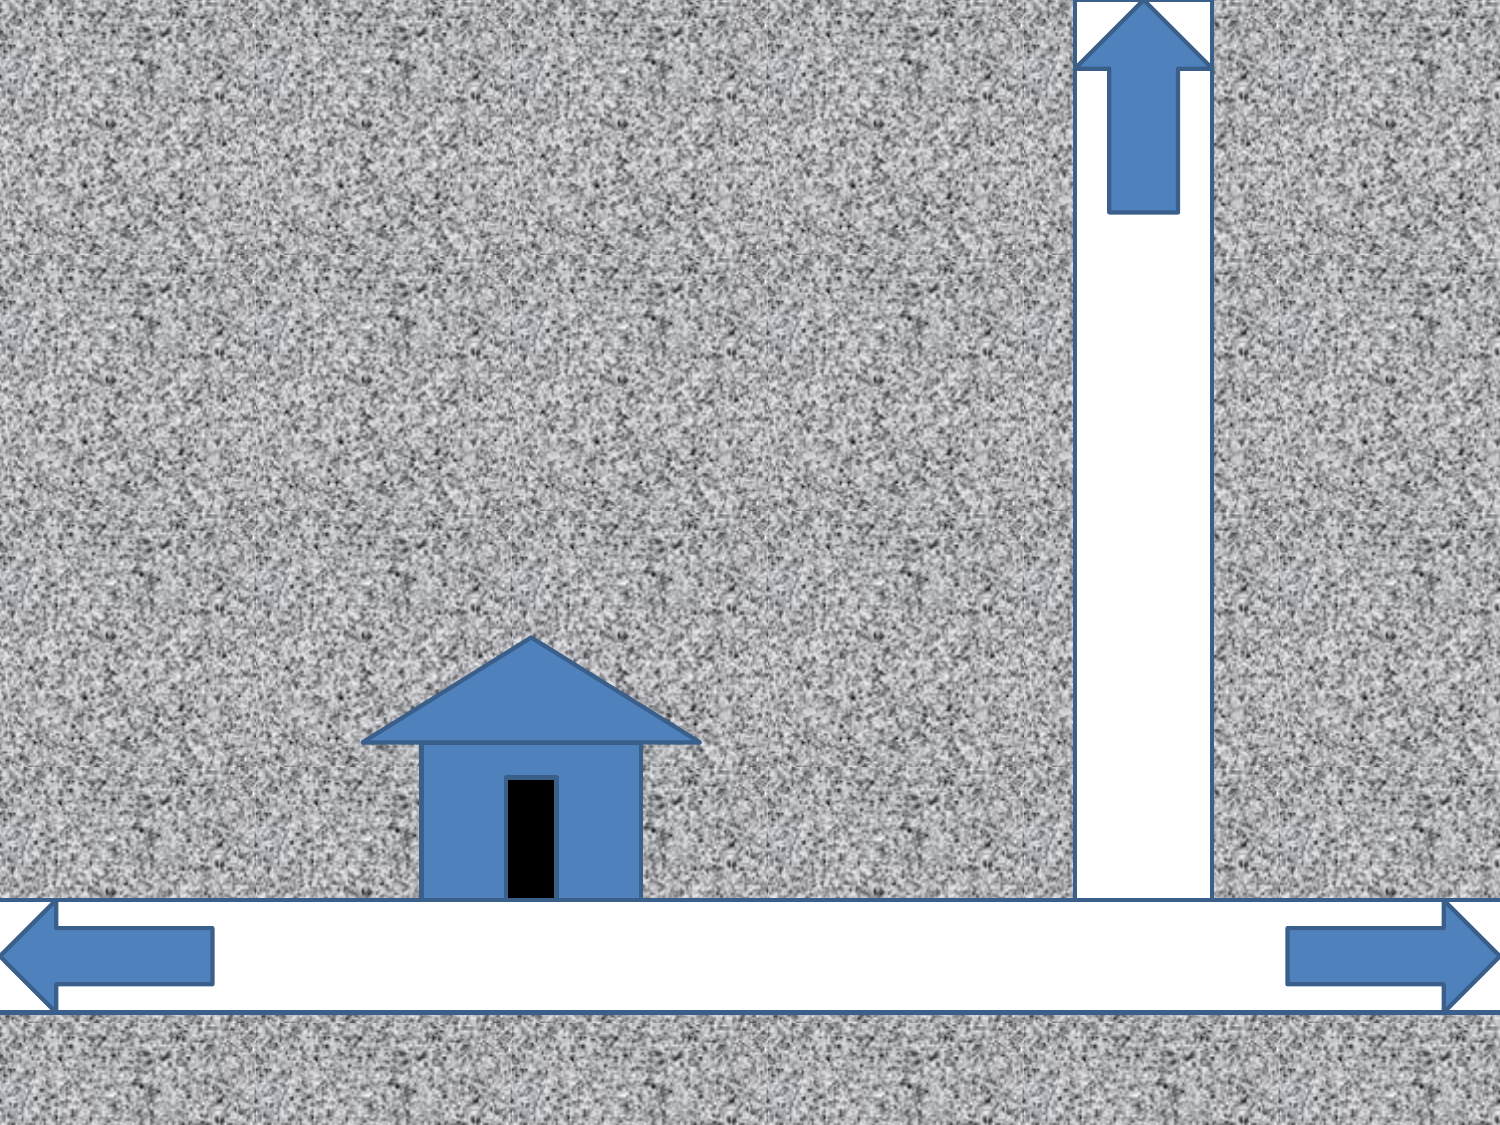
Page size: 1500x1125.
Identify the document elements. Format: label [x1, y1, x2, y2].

text_box [1285, 898, 1500, 1015]
text_box [1072, 0, 1215, 215]
text_box [362, 637, 701, 901]
text_box [1446, 898, 1500, 952]
text_box [1446, 961, 1500, 1015]
picture [0, 1015, 1500, 1125]
text_box [0, 898, 54, 952]
text_box [0, 898, 215, 1015]
picture [1214, 0, 1500, 898]
picture [0, 0, 1073, 898]
text_box [1148, 0, 1214, 66]
text_box [1073, 71, 1214, 898]
text_box [1073, 0, 1139, 66]
text_box [0, 961, 54, 1015]
text_box [58, 898, 1442, 1015]
